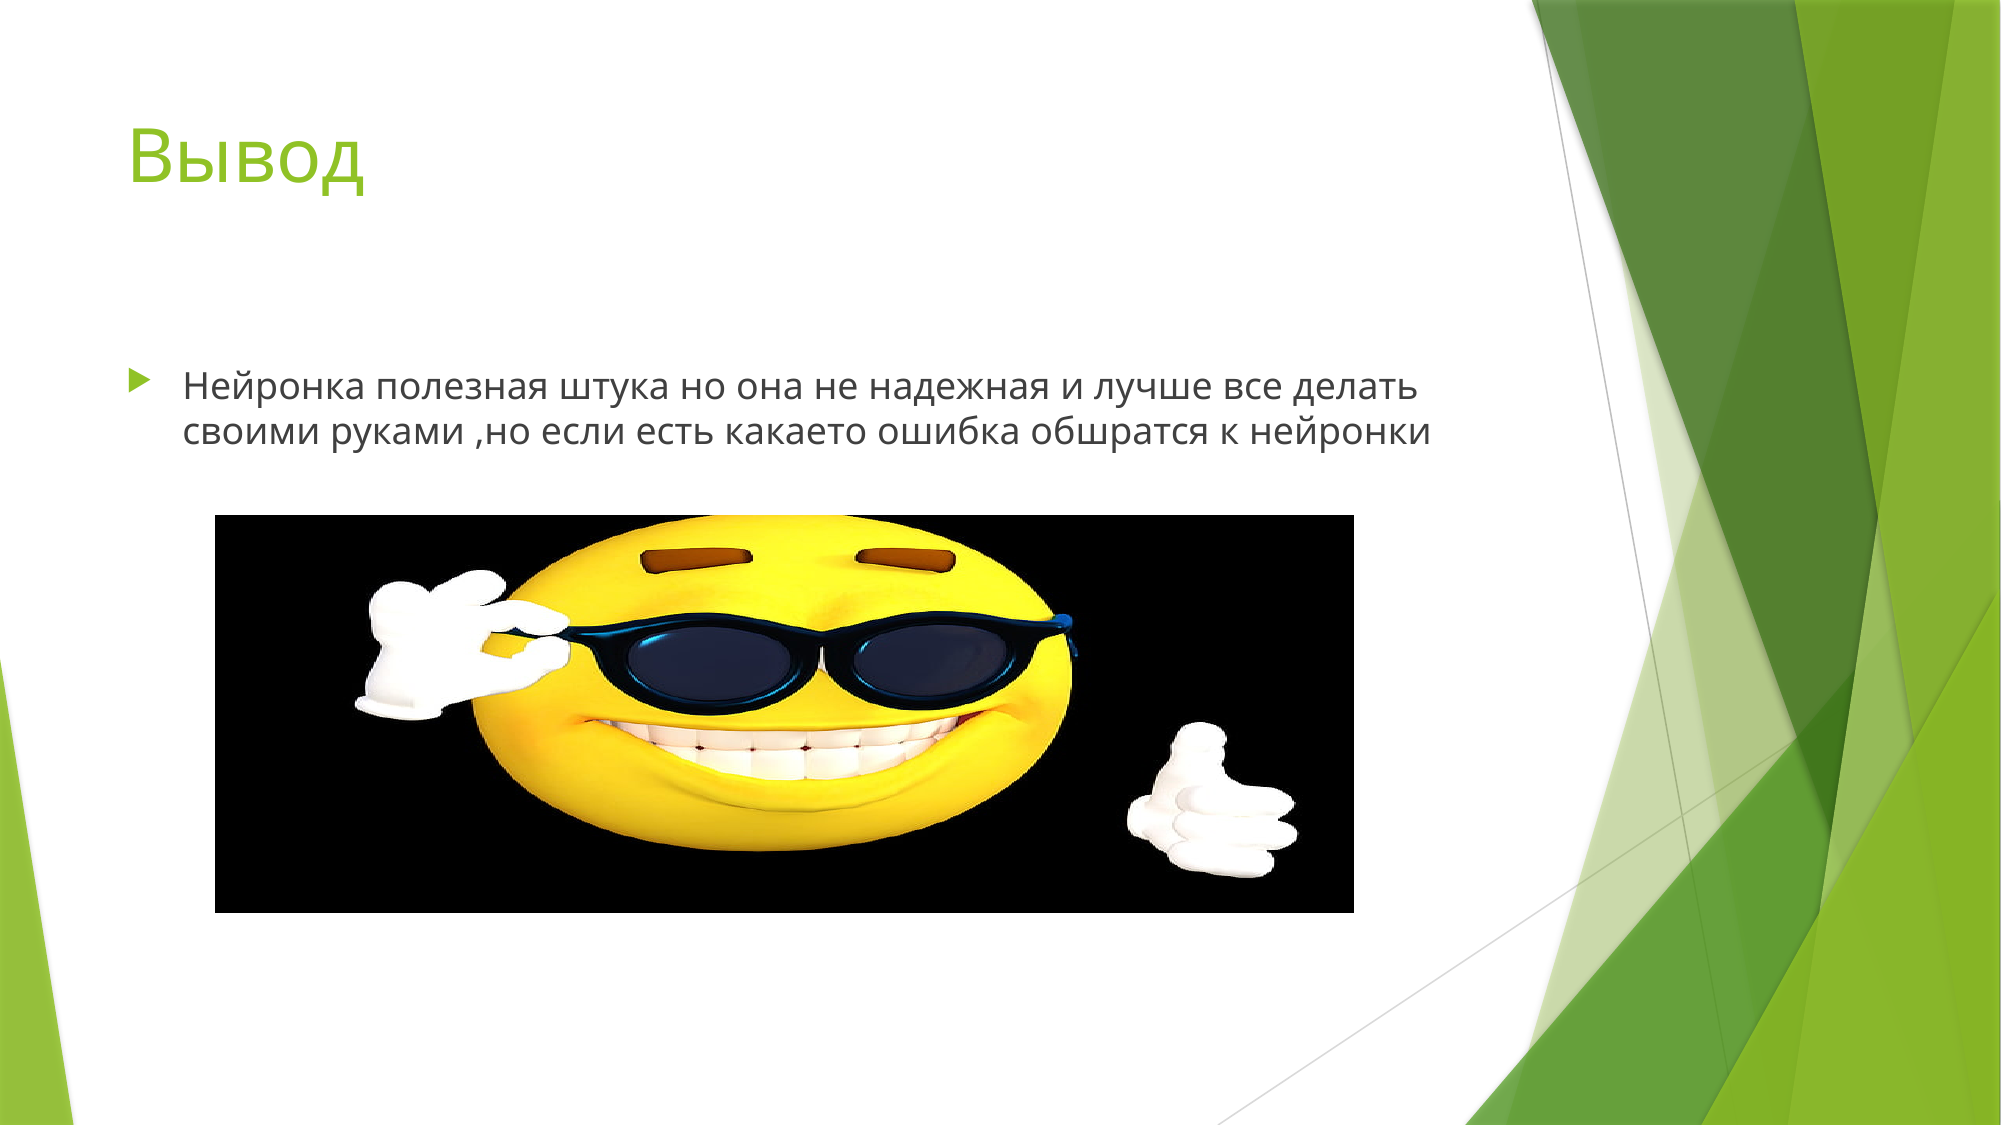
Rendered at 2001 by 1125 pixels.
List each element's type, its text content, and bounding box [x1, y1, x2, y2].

title Вывод [111, 99, 1522, 317]
list Нейронка полезная штука но она не надежная и лучше все делать своими руками ,но если есть какаето ошибка обшратся к нейронки [111, 354, 1522, 992]
picture [215, 515, 1354, 913]
